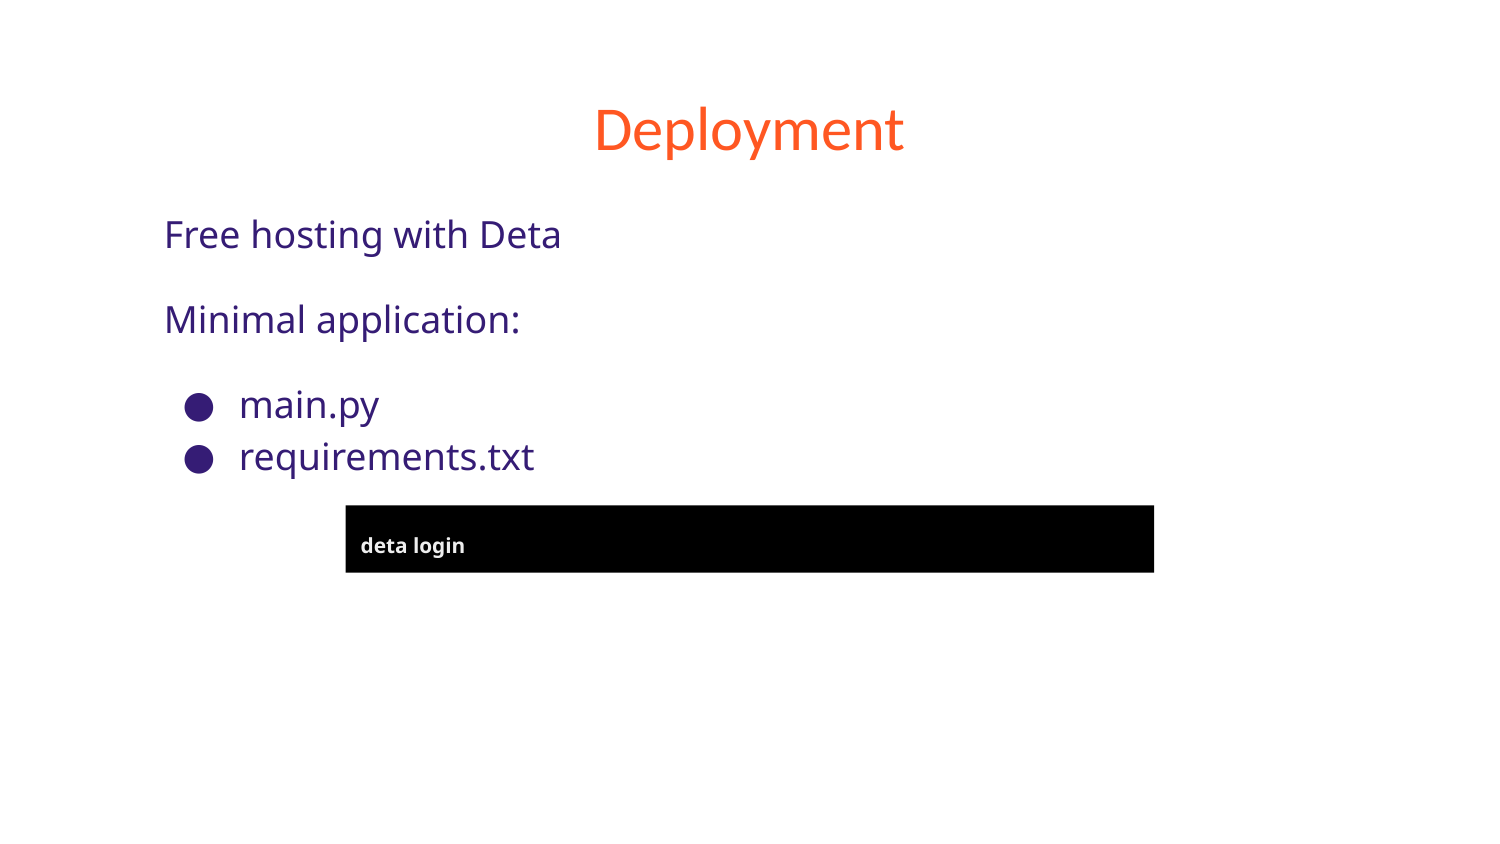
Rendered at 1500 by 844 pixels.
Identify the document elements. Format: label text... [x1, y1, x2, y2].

list Free hosting with Deta Minimal application: main.py requirements.txt [148, 189, 1350, 750]
text_box deta login [345, 505, 1155, 573]
title Deployment [51, 72, 1449, 167]
